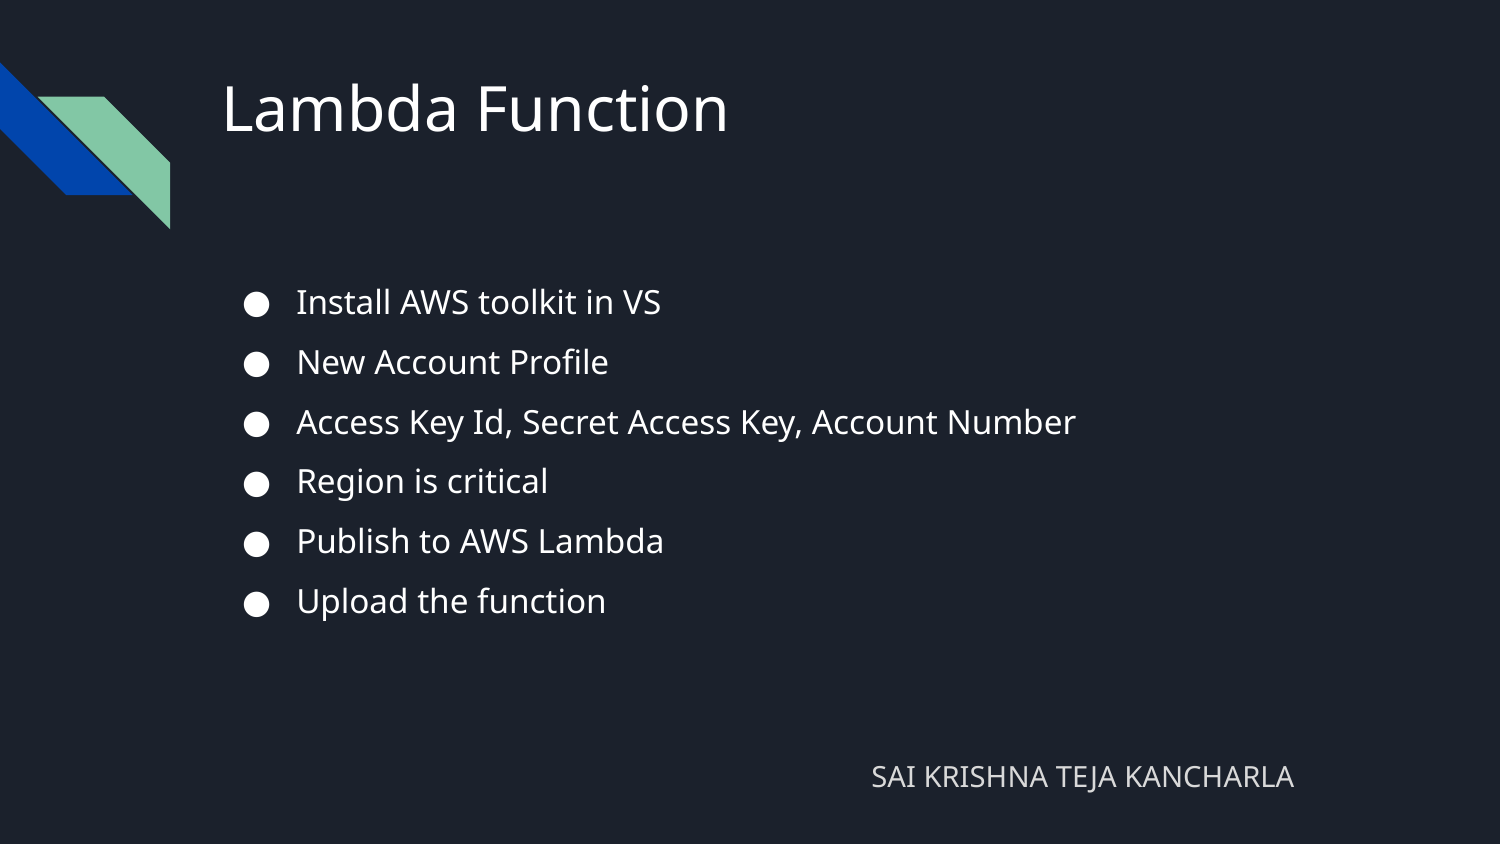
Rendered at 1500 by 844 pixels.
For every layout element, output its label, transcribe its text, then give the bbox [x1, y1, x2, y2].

list Install AWS toolkit in VS New Account Profile Access Key Id, Secret Access Key, Account Number Region is critical Publish to AWS Lambda Upload the function [206, 246, 1361, 724]
title Lambda Function [206, 53, 1361, 204]
text_box SAI KRISHNA TEJA KANCHARLA [856, 743, 1368, 826]
